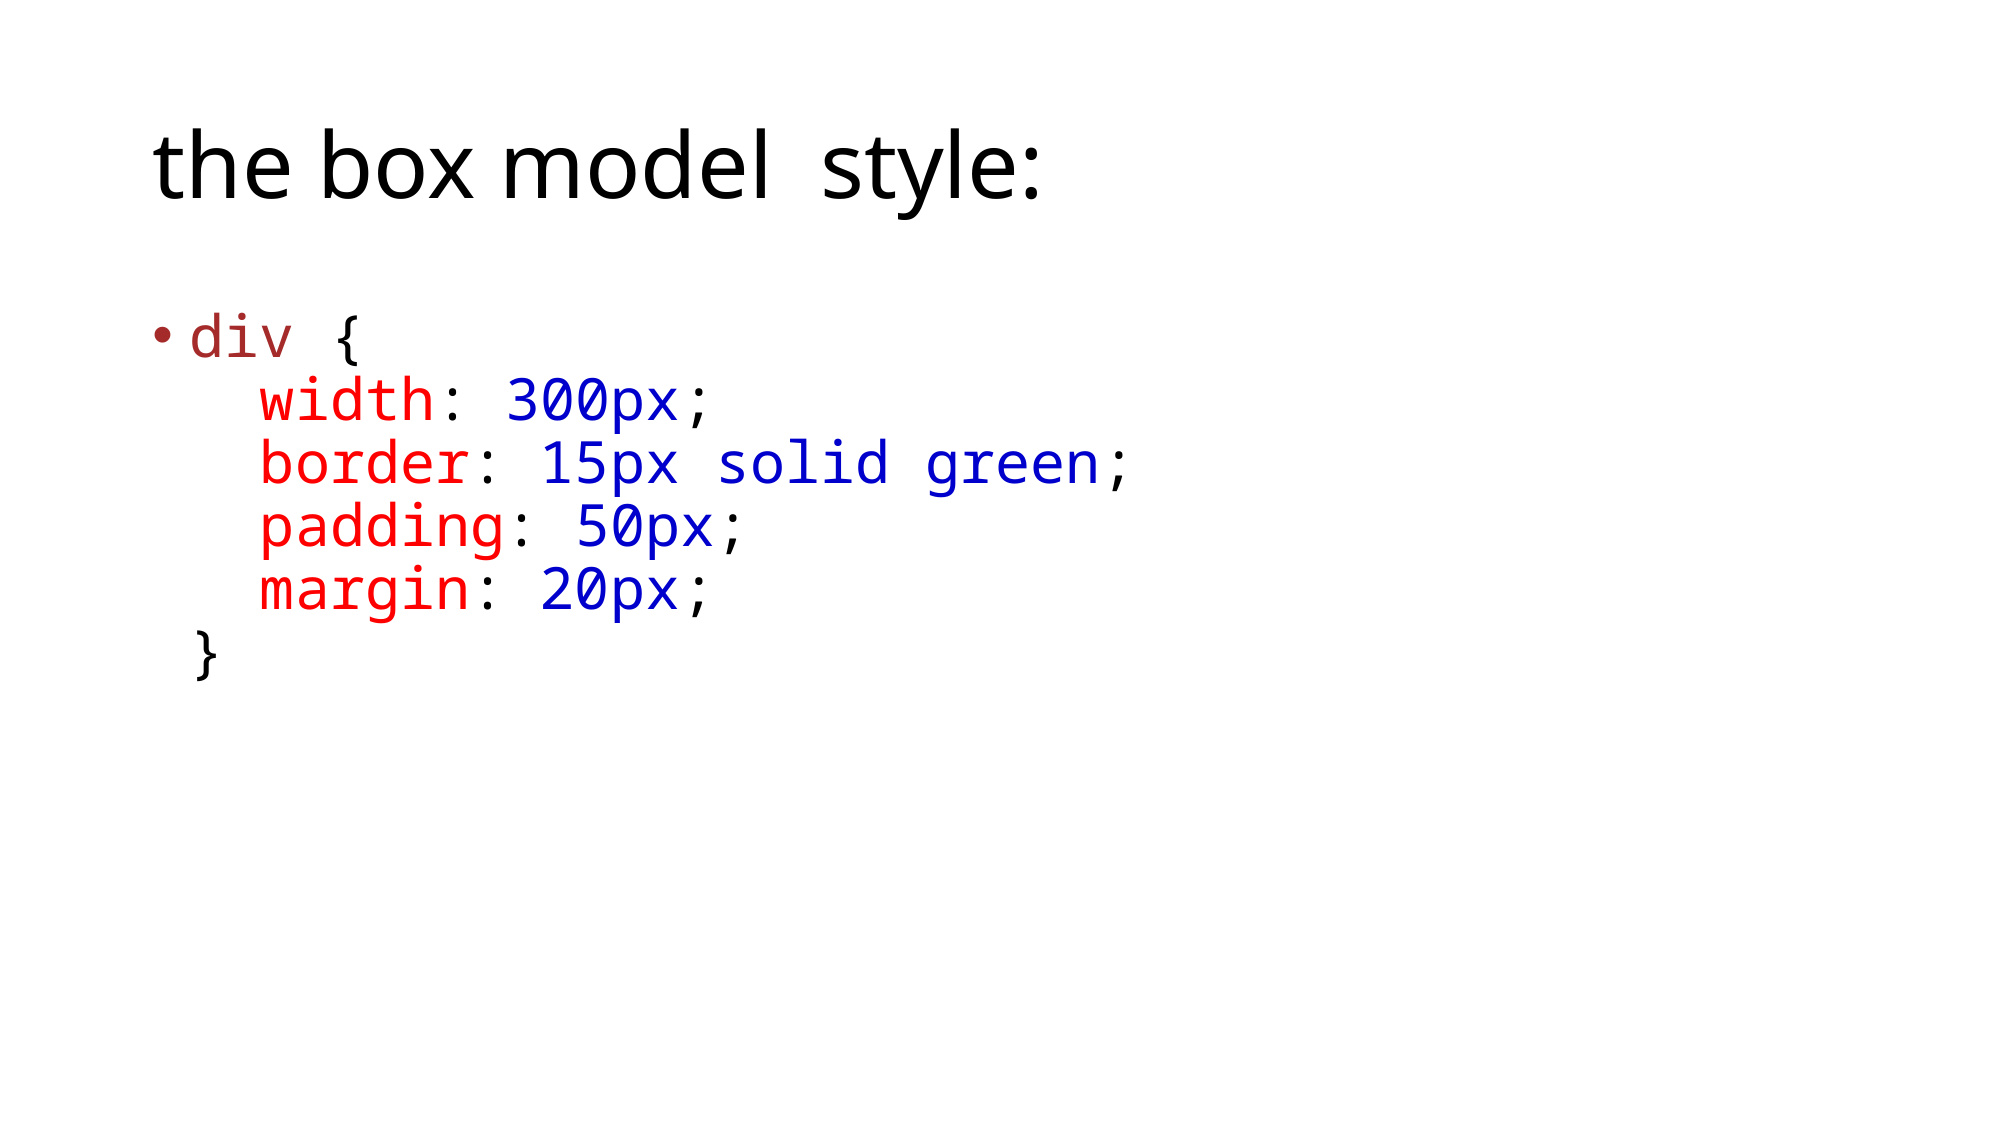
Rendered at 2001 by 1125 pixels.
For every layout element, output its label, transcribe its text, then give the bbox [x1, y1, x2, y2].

title the box model style: [137, 59, 1863, 278]
list div { width: 300px; border: 15px solid green; padding: 50px; margin: 20px; } [137, 299, 1863, 1014]
